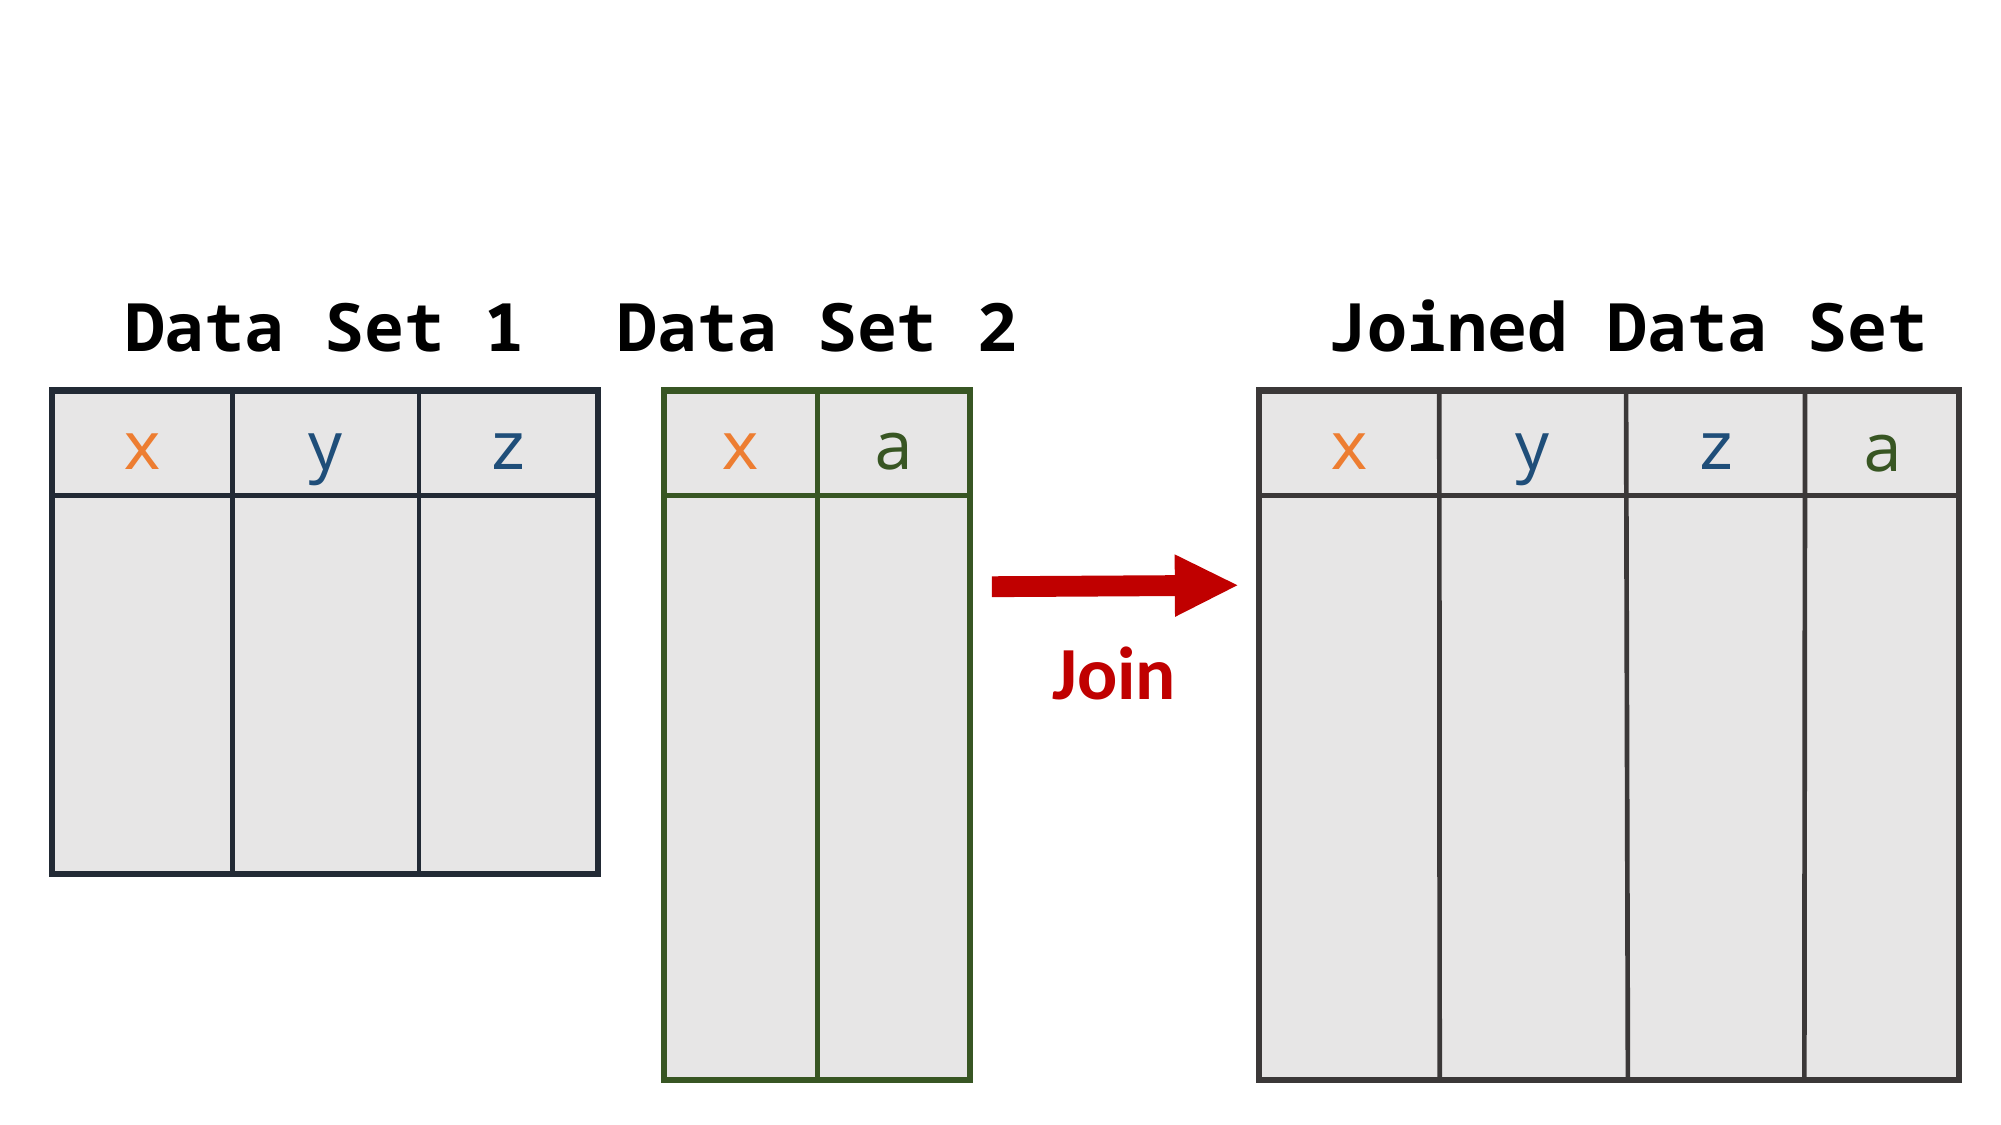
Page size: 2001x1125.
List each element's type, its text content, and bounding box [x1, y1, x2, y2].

text_box z [1681, 395, 1751, 490]
text_box y [1497, 395, 1568, 490]
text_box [664, 390, 971, 1081]
text_box Data Set 1 [110, 277, 540, 373]
text_box Joined Data Set [1313, 277, 1943, 373]
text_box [51, 390, 598, 875]
text_box a [1847, 397, 1918, 493]
text_box [1258, 389, 1960, 1081]
text_box x [1314, 395, 1385, 490]
text_box Join [1037, 617, 1192, 723]
text_box Data Set 2 [602, 277, 1032, 373]
